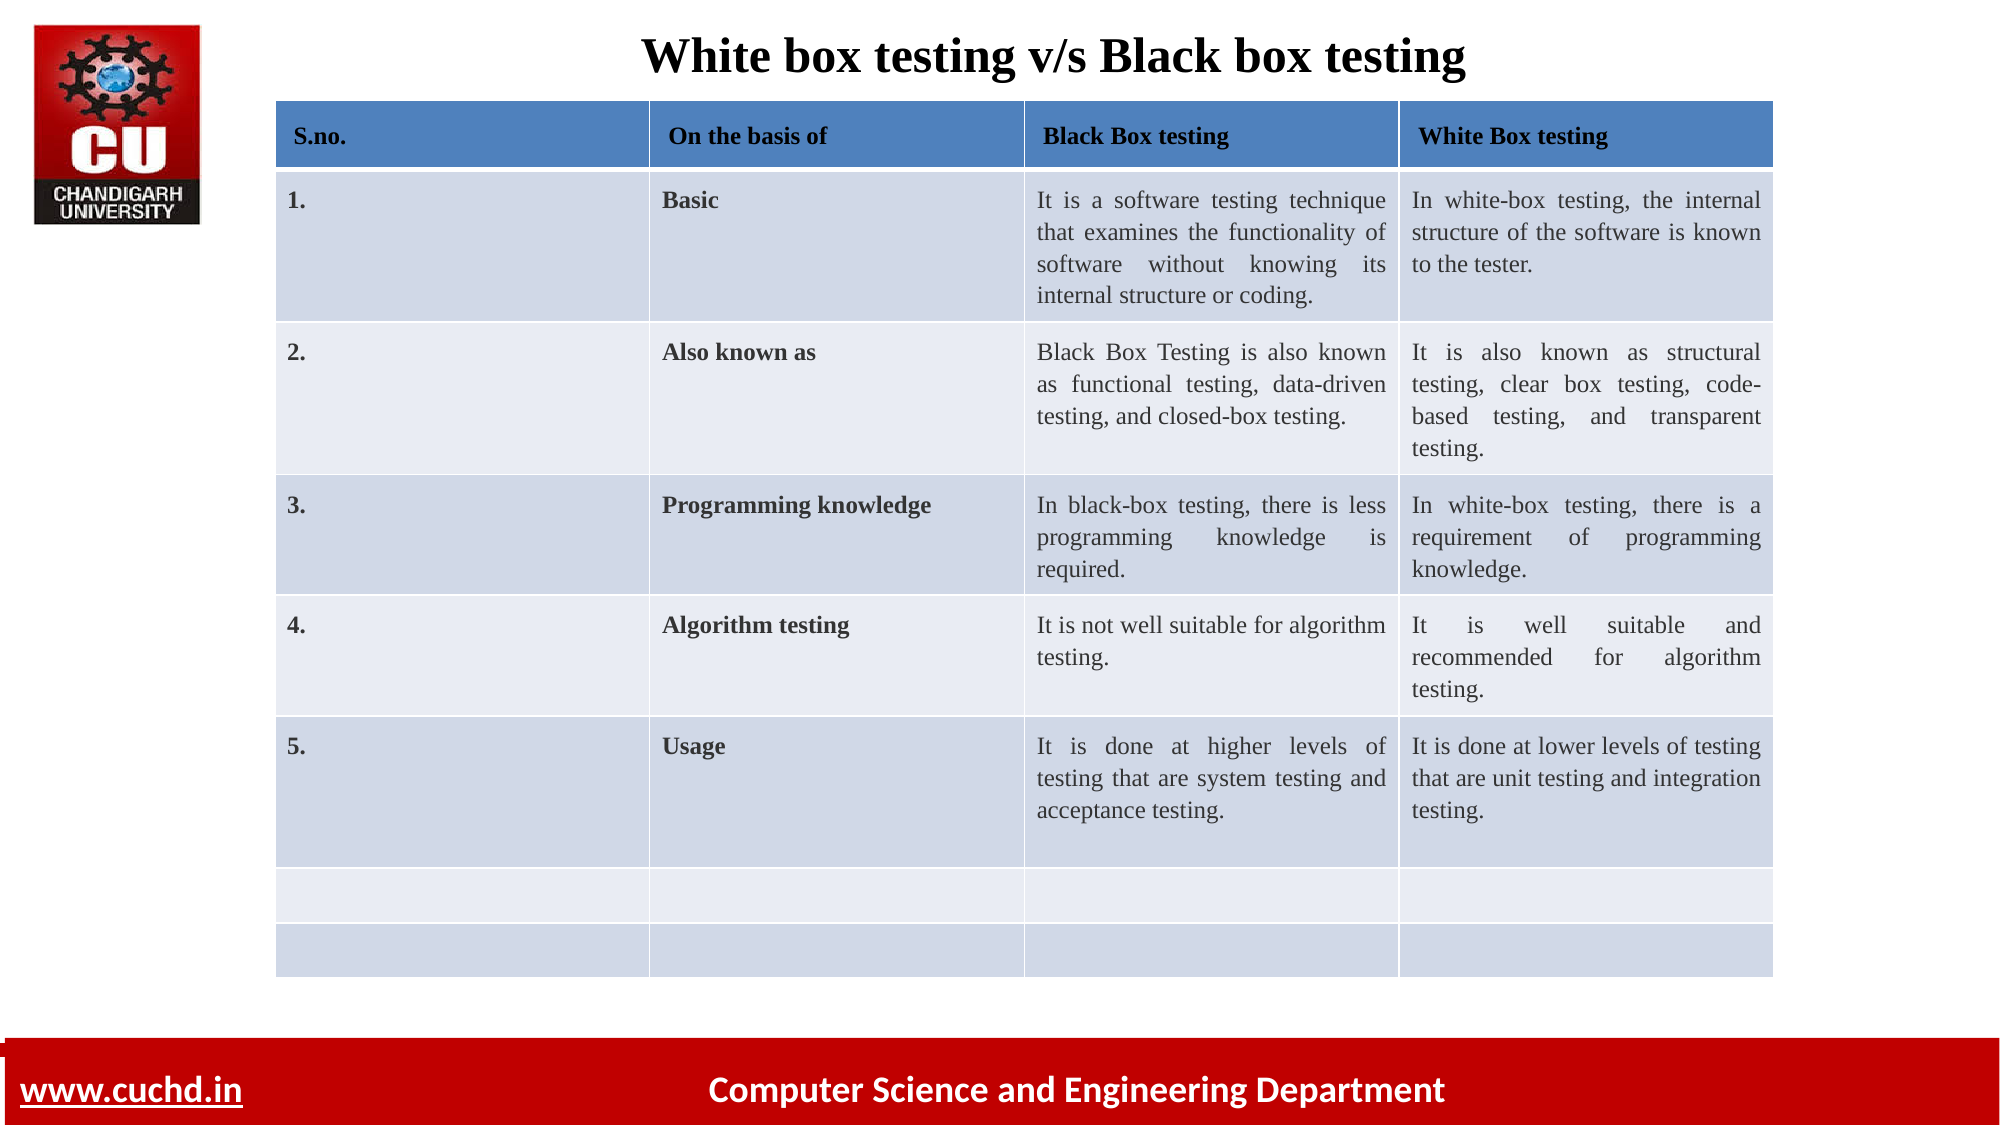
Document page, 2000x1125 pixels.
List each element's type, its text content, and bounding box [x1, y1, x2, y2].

table_cell Usage [650, 717, 1024, 867]
table_cell In white-box testing, there is a requirement of programming knowledge. [1400, 475, 1773, 594]
table_header On the basis of [650, 101, 1024, 167]
table_cell 2. [276, 323, 649, 474]
table_cell 4. [276, 596, 649, 715]
table_cell Black Box Testing is also known as functional testing, data-driven testing, and closed-box testing. [1025, 323, 1398, 474]
table_header S.no. [276, 101, 649, 167]
table_cell It is done at higher levels of testing that are system testing and acceptance testing. [1025, 717, 1398, 867]
table_cell 1. [276, 172, 649, 321]
table_cell In black-box testing, there is less programming knowledge is required. [1025, 475, 1398, 594]
table_cell 5. [276, 717, 649, 867]
table_cell Also known as [650, 323, 1024, 474]
table_header Black Box testing [1025, 101, 1398, 167]
table_cell [1025, 869, 1398, 922]
table_cell [650, 924, 1024, 977]
picture [33, 24, 202, 225]
table_cell Algorithm testing [650, 596, 1024, 715]
table_cell [1400, 924, 1773, 977]
table_cell [276, 869, 649, 922]
table_cell Programming knowledge [650, 475, 1024, 594]
table_cell It is not well suitable for algorithm testing. [1025, 596, 1398, 715]
table_cell It is also known as structural testing, clear box testing, code-based testing, and transparent testing. [1400, 323, 1773, 474]
table_cell 3. [276, 475, 649, 594]
table_cell It is a software testing technique that examines the functionality of software without knowing its internal structure or coding. [1025, 172, 1398, 321]
table_cell [650, 869, 1024, 922]
table_cell In white-box testing, the internal structure of the software is known to the tester. [1400, 172, 1773, 321]
table_cell [276, 924, 649, 977]
table_cell It is done at lower levels of testing that are unit testing and integration testing. [1400, 717, 1773, 867]
table_cell Basic [650, 172, 1024, 321]
table_cell [1025, 924, 1398, 977]
table_cell [1400, 869, 1773, 922]
table_header White Box testing [1400, 101, 1773, 167]
title White box testing v/s Black box testing [187, 62, 1921, 163]
table_cell It is well suitable and recommended for algorithm testing. [1400, 596, 1773, 715]
